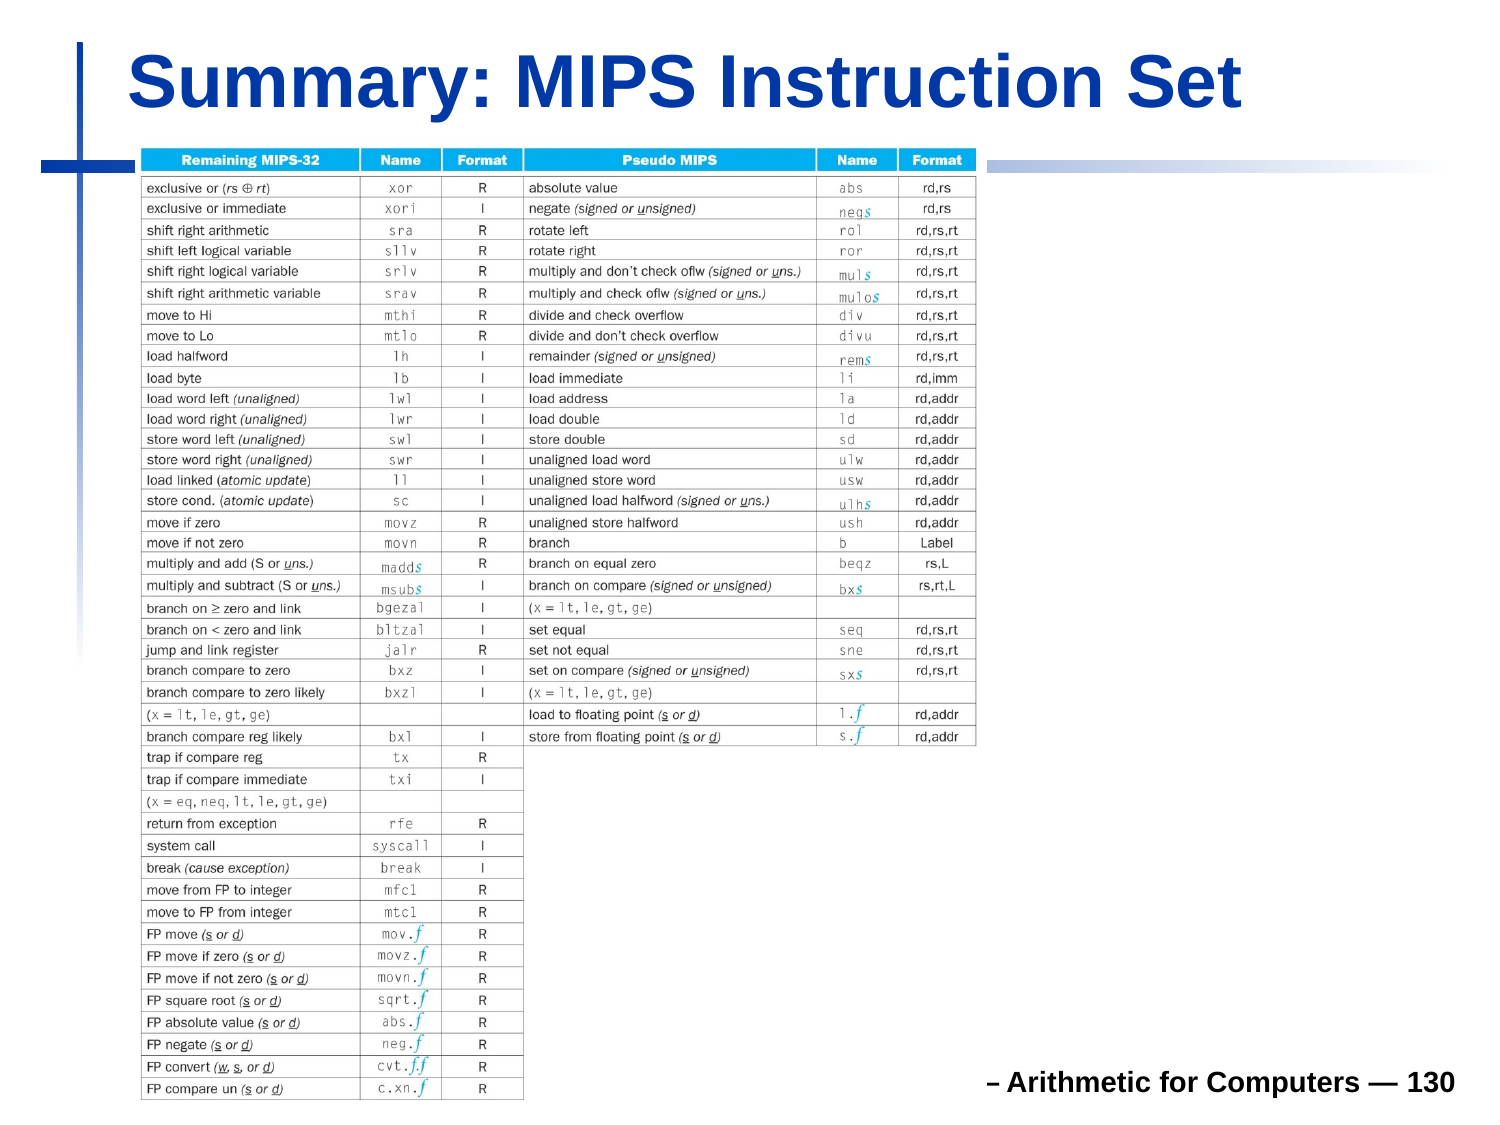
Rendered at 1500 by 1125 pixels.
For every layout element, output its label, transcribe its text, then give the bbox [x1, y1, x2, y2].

title Summary: MIPS Instruction Set [112, 23, 1468, 130]
footer Chapter 3 — Arithmetic for Computers — 130 [991, 1046, 1471, 1106]
picture [135, 136, 987, 1111]
